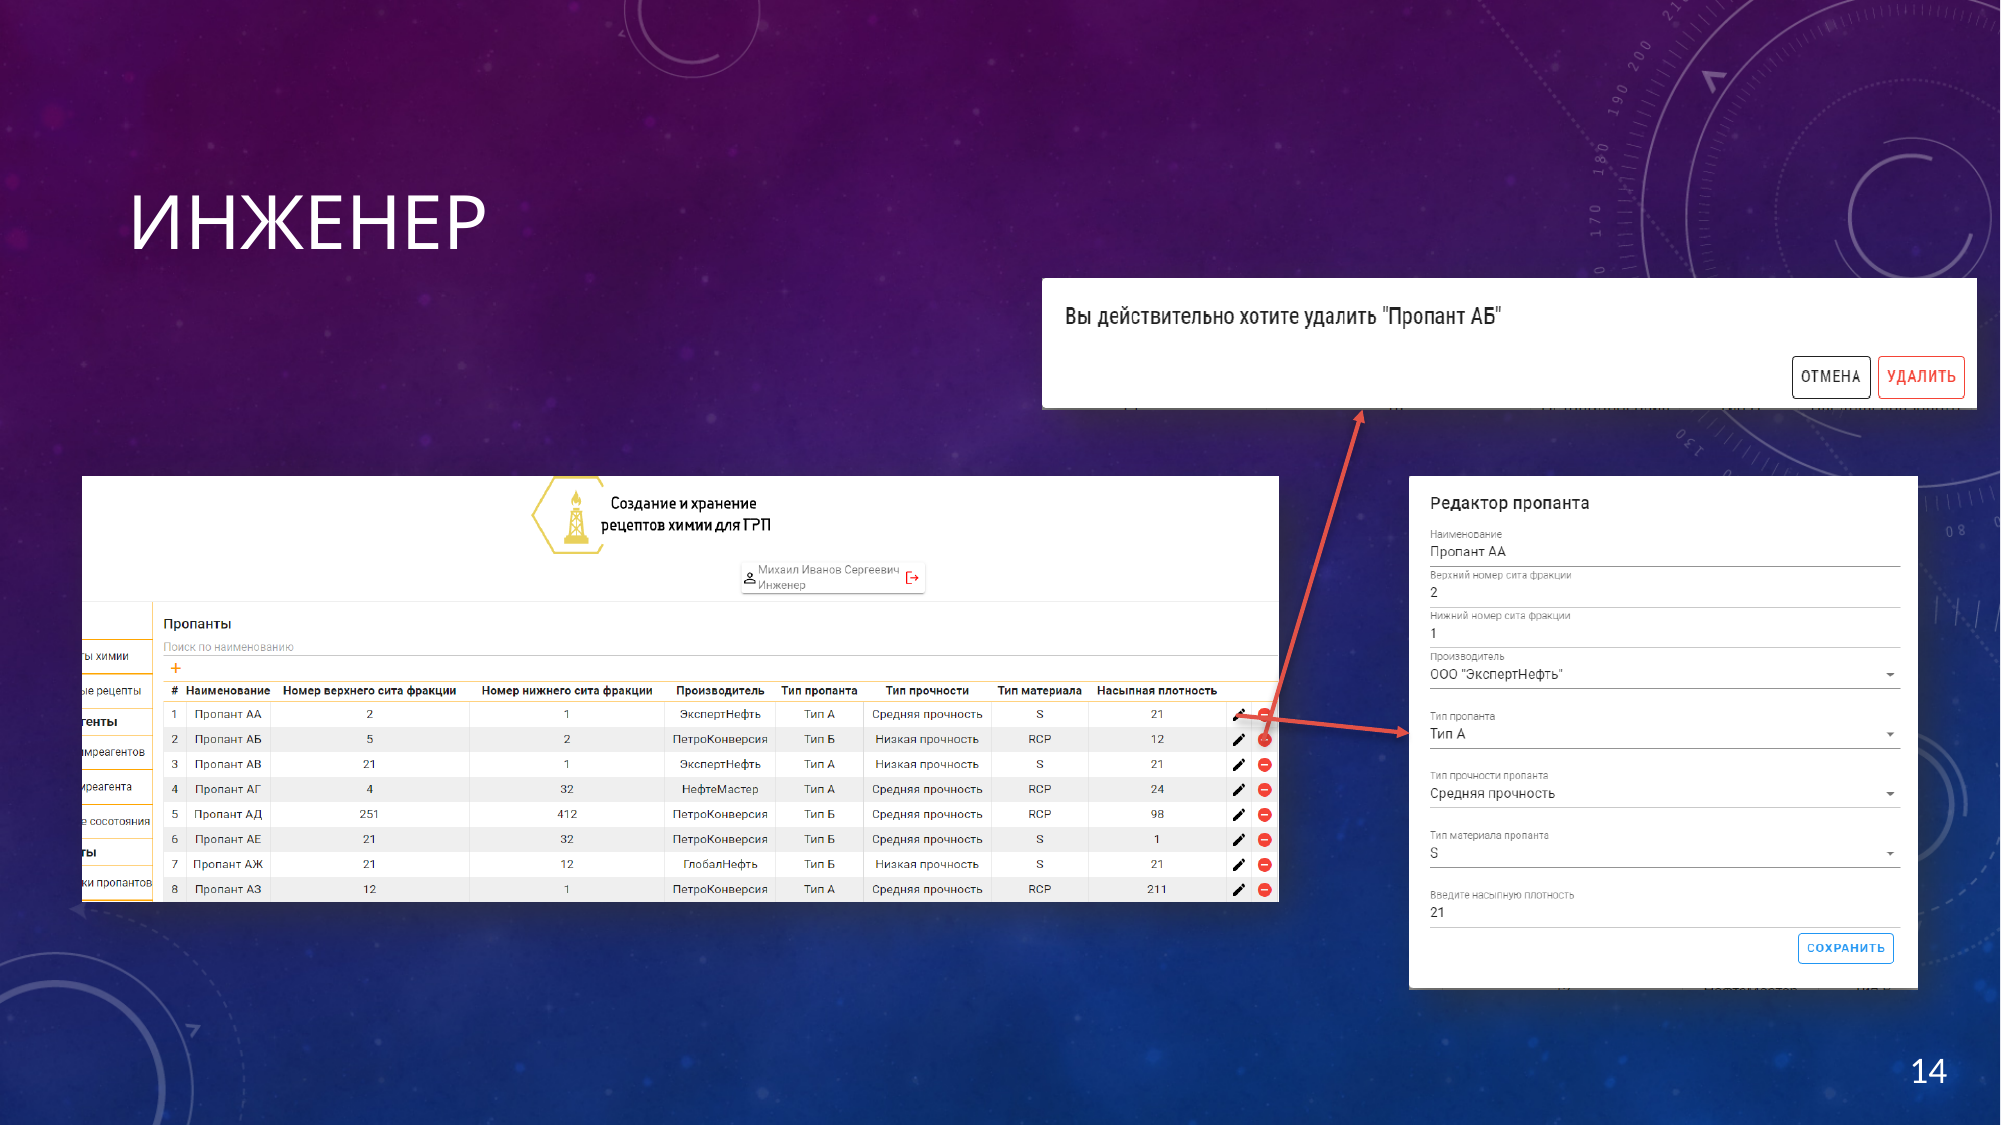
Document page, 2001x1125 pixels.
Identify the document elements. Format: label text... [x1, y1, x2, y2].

picture [0, 0, 2001, 1125]
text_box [1263, 409, 1363, 715]
title Инженер [112, 99, 1775, 339]
slide_number 14 [1871, 1038, 1963, 1100]
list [82, 476, 1279, 902]
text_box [1237, 715, 1410, 734]
